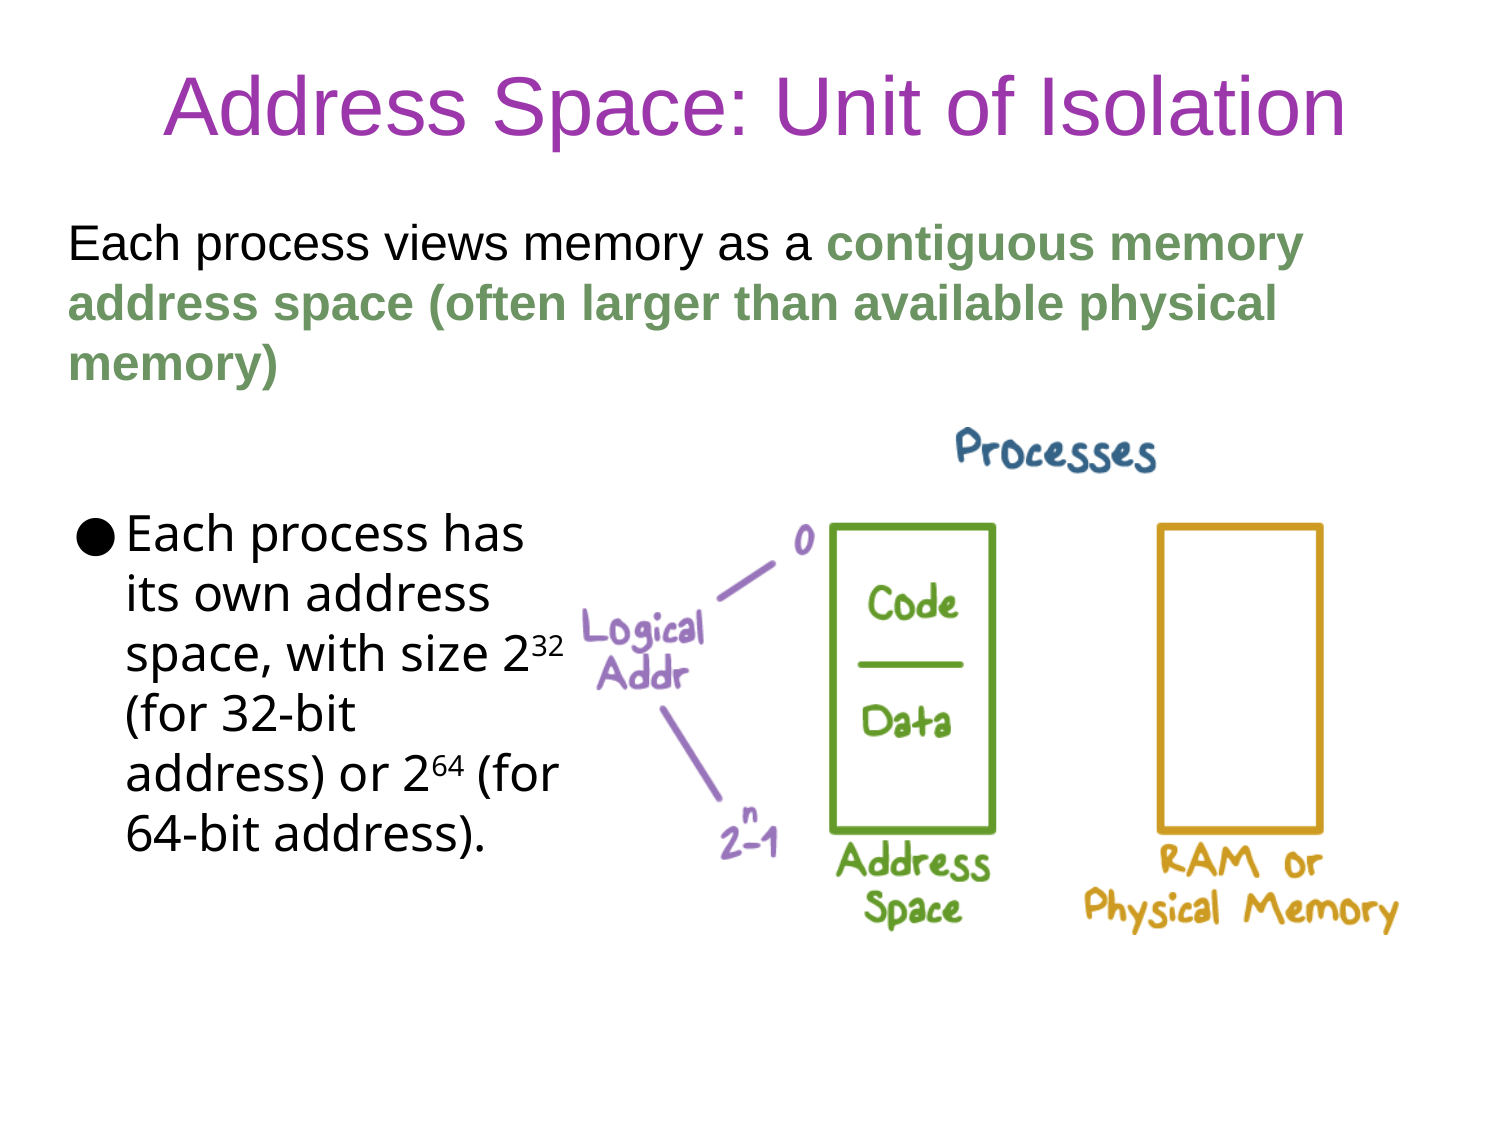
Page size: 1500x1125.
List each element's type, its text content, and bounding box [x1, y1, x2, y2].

list Each process views memory as a contiguous memory address space (often larger than available physical memory) [52, 196, 1459, 1059]
title Address Space: Unit of Isolation [52, 30, 1459, 174]
picture [582, 427, 1399, 935]
text_box Each process has its own address space, with size 232 (for 32-bit address) or 264 (for 64-bit address). [57, 386, 578, 976]
